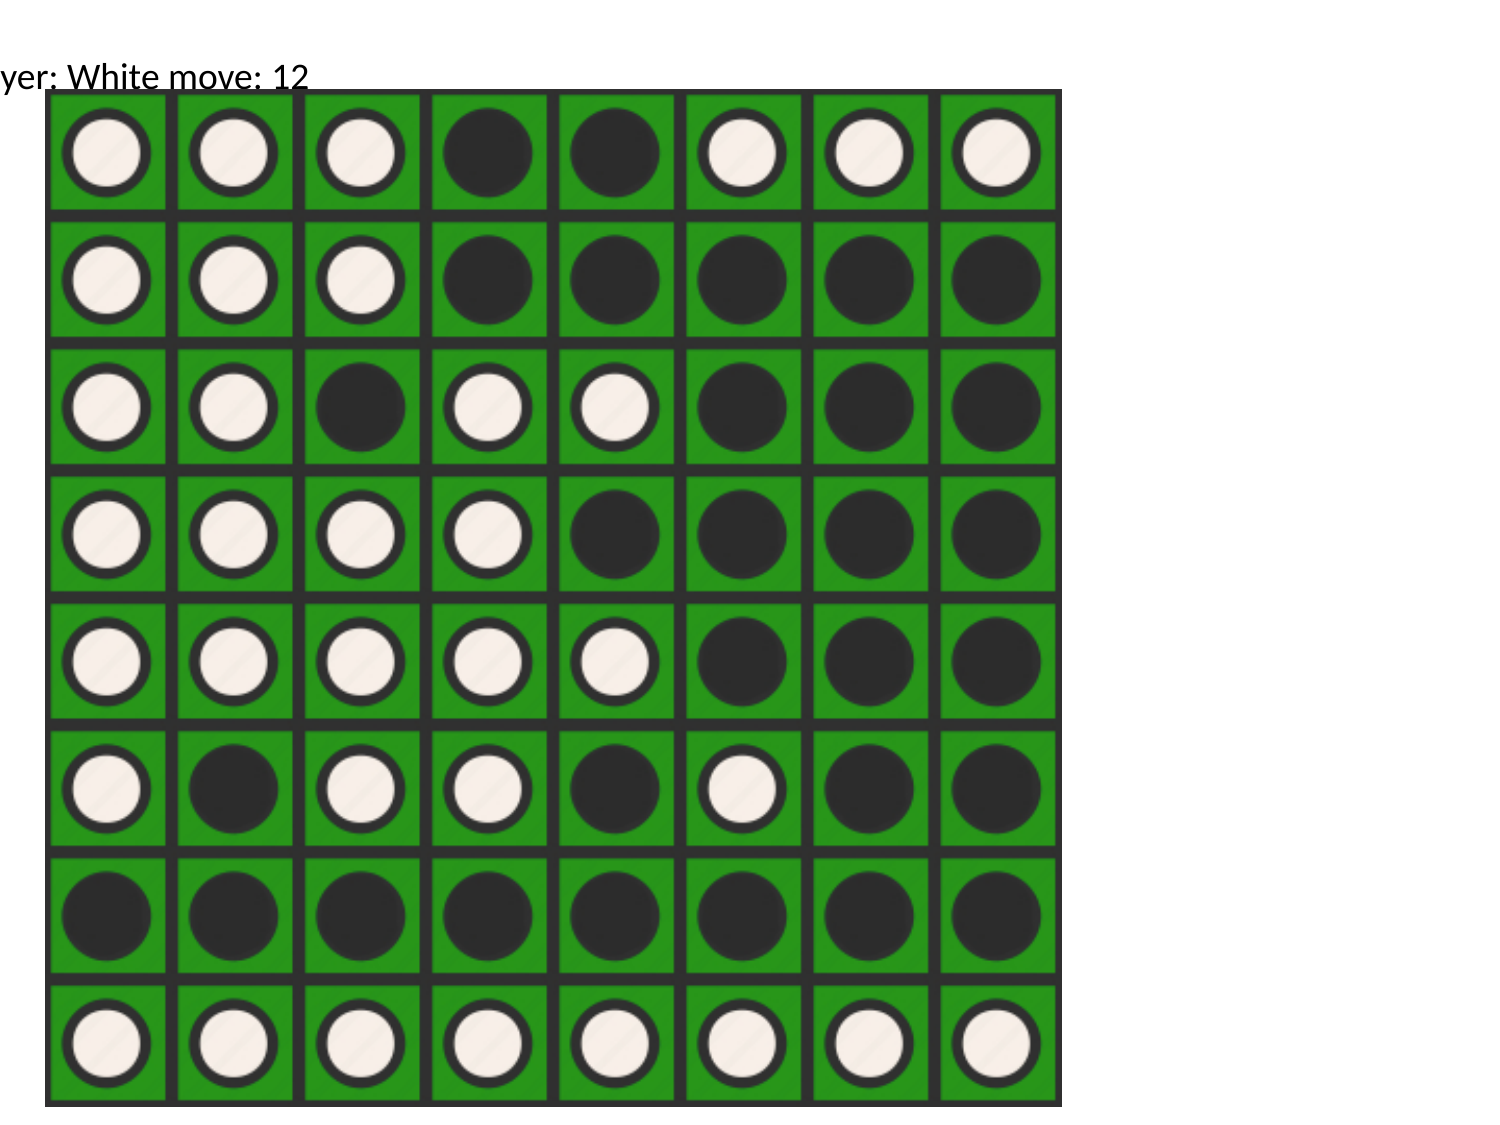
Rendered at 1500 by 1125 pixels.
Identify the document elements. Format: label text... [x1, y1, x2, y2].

text_box turn: 60 player: White move: 12 [0, 44, 325, 105]
picture [44, 89, 1062, 1107]
